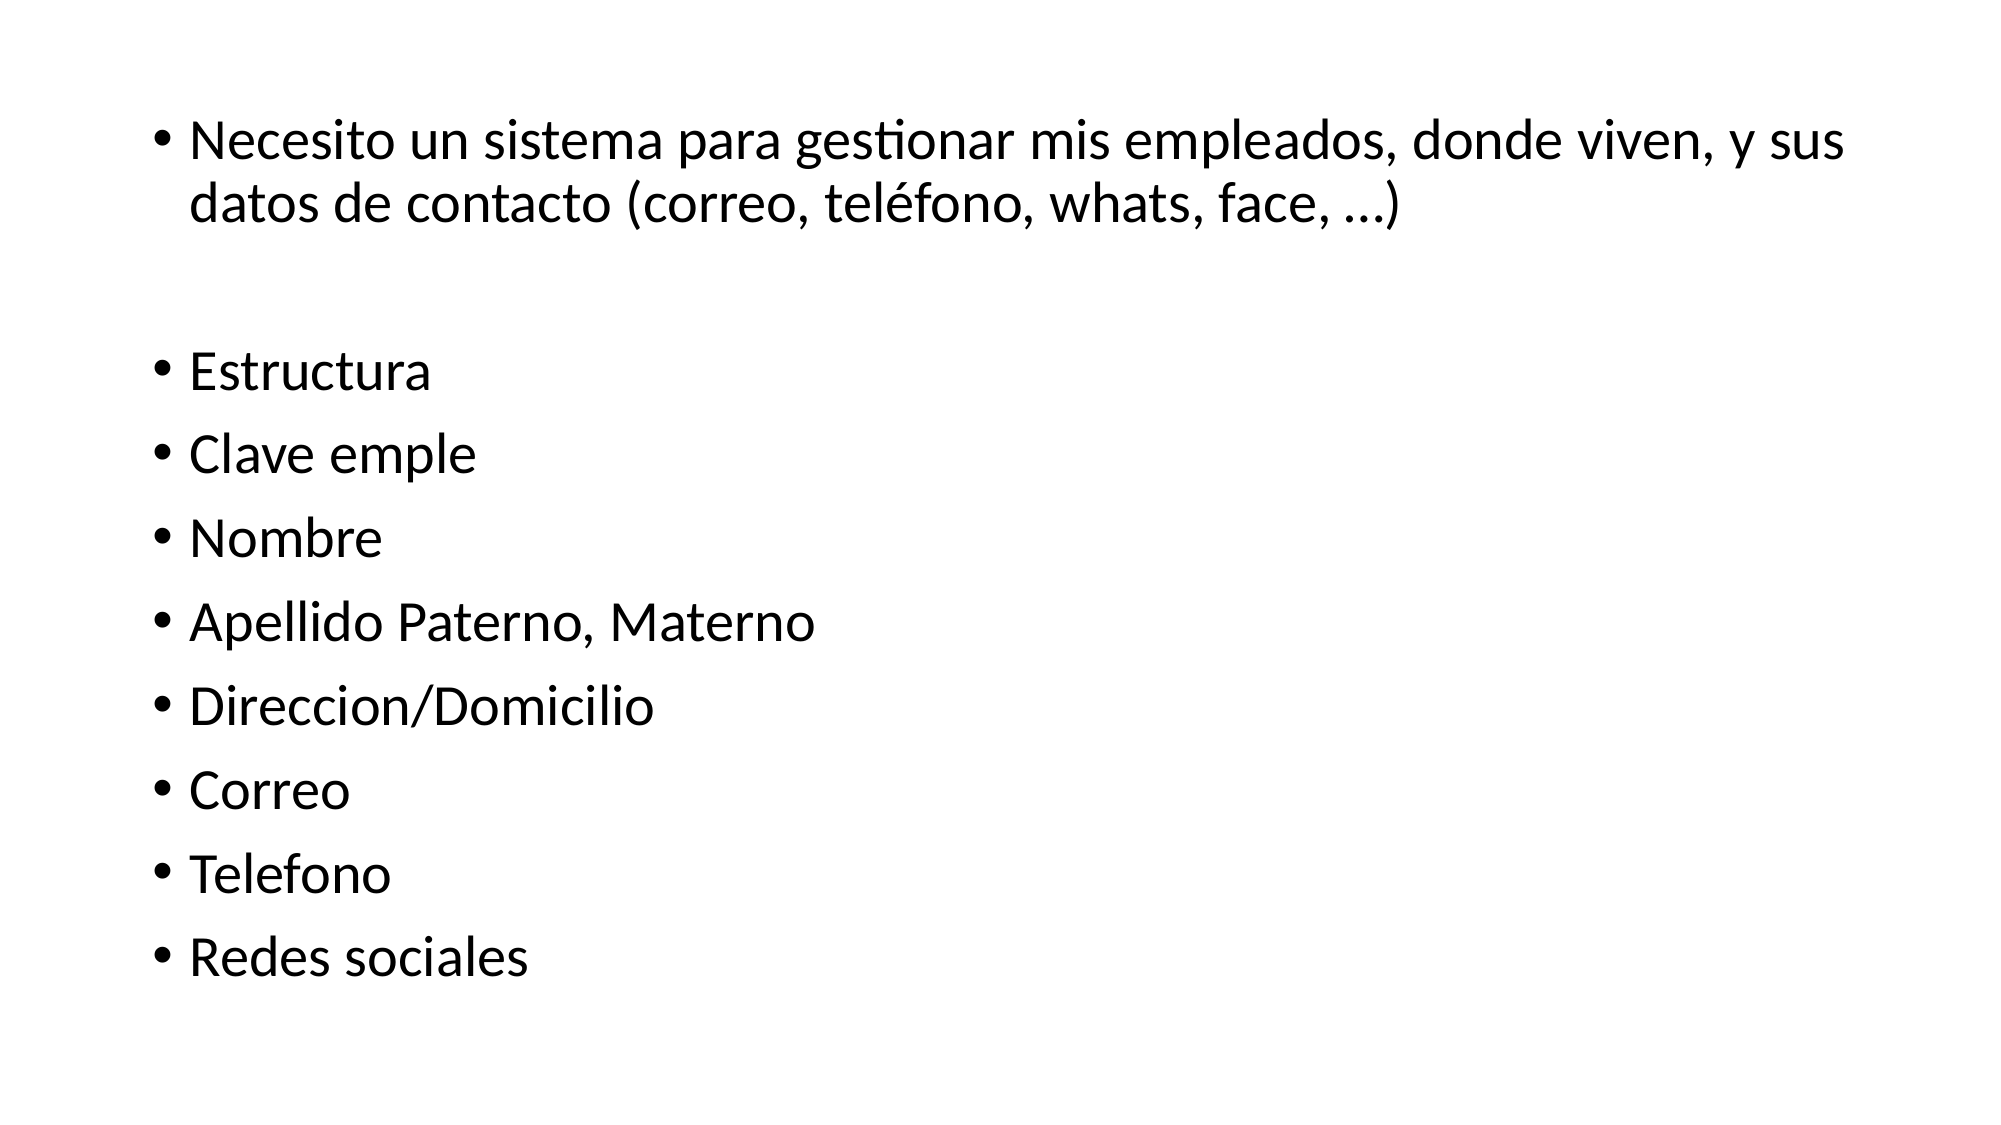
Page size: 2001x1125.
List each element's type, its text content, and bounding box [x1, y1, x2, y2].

list Necesito un sistema para gestionar mis empleados, donde viven, y sus datos de contacto (correo, teléfono, whats, face, …) Estructura Clave emple Nombre Apellido Paterno, Materno Direccion/Domicilio Correo Telefono Redes sociales [137, 101, 1863, 1014]
